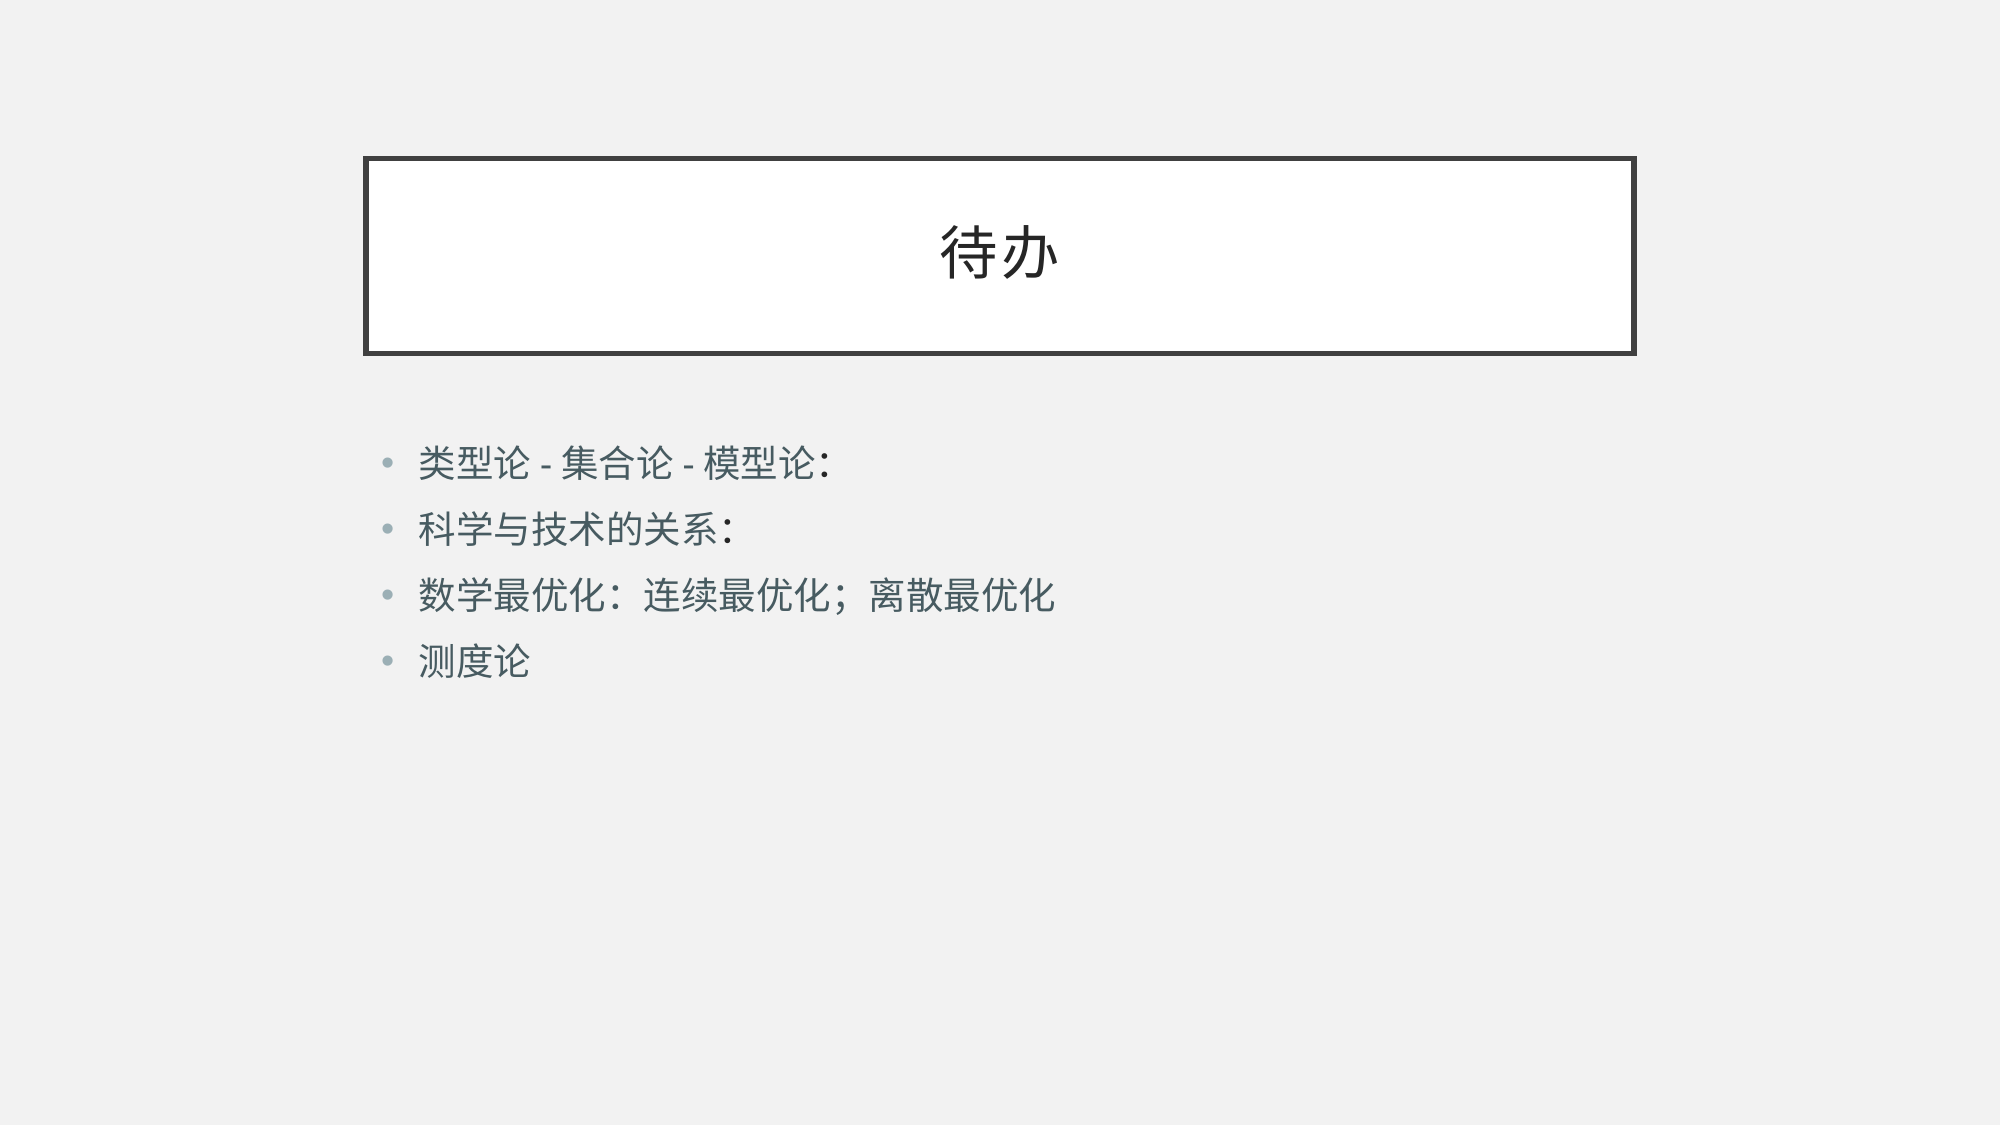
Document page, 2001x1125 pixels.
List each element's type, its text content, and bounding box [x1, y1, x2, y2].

title 待办 [363, 156, 1637, 356]
list 类型论-集合论-模型论： 科学与技术的关系： 数学最优化：连续最优化；离散最优化 测度论 [366, 432, 1634, 942]
